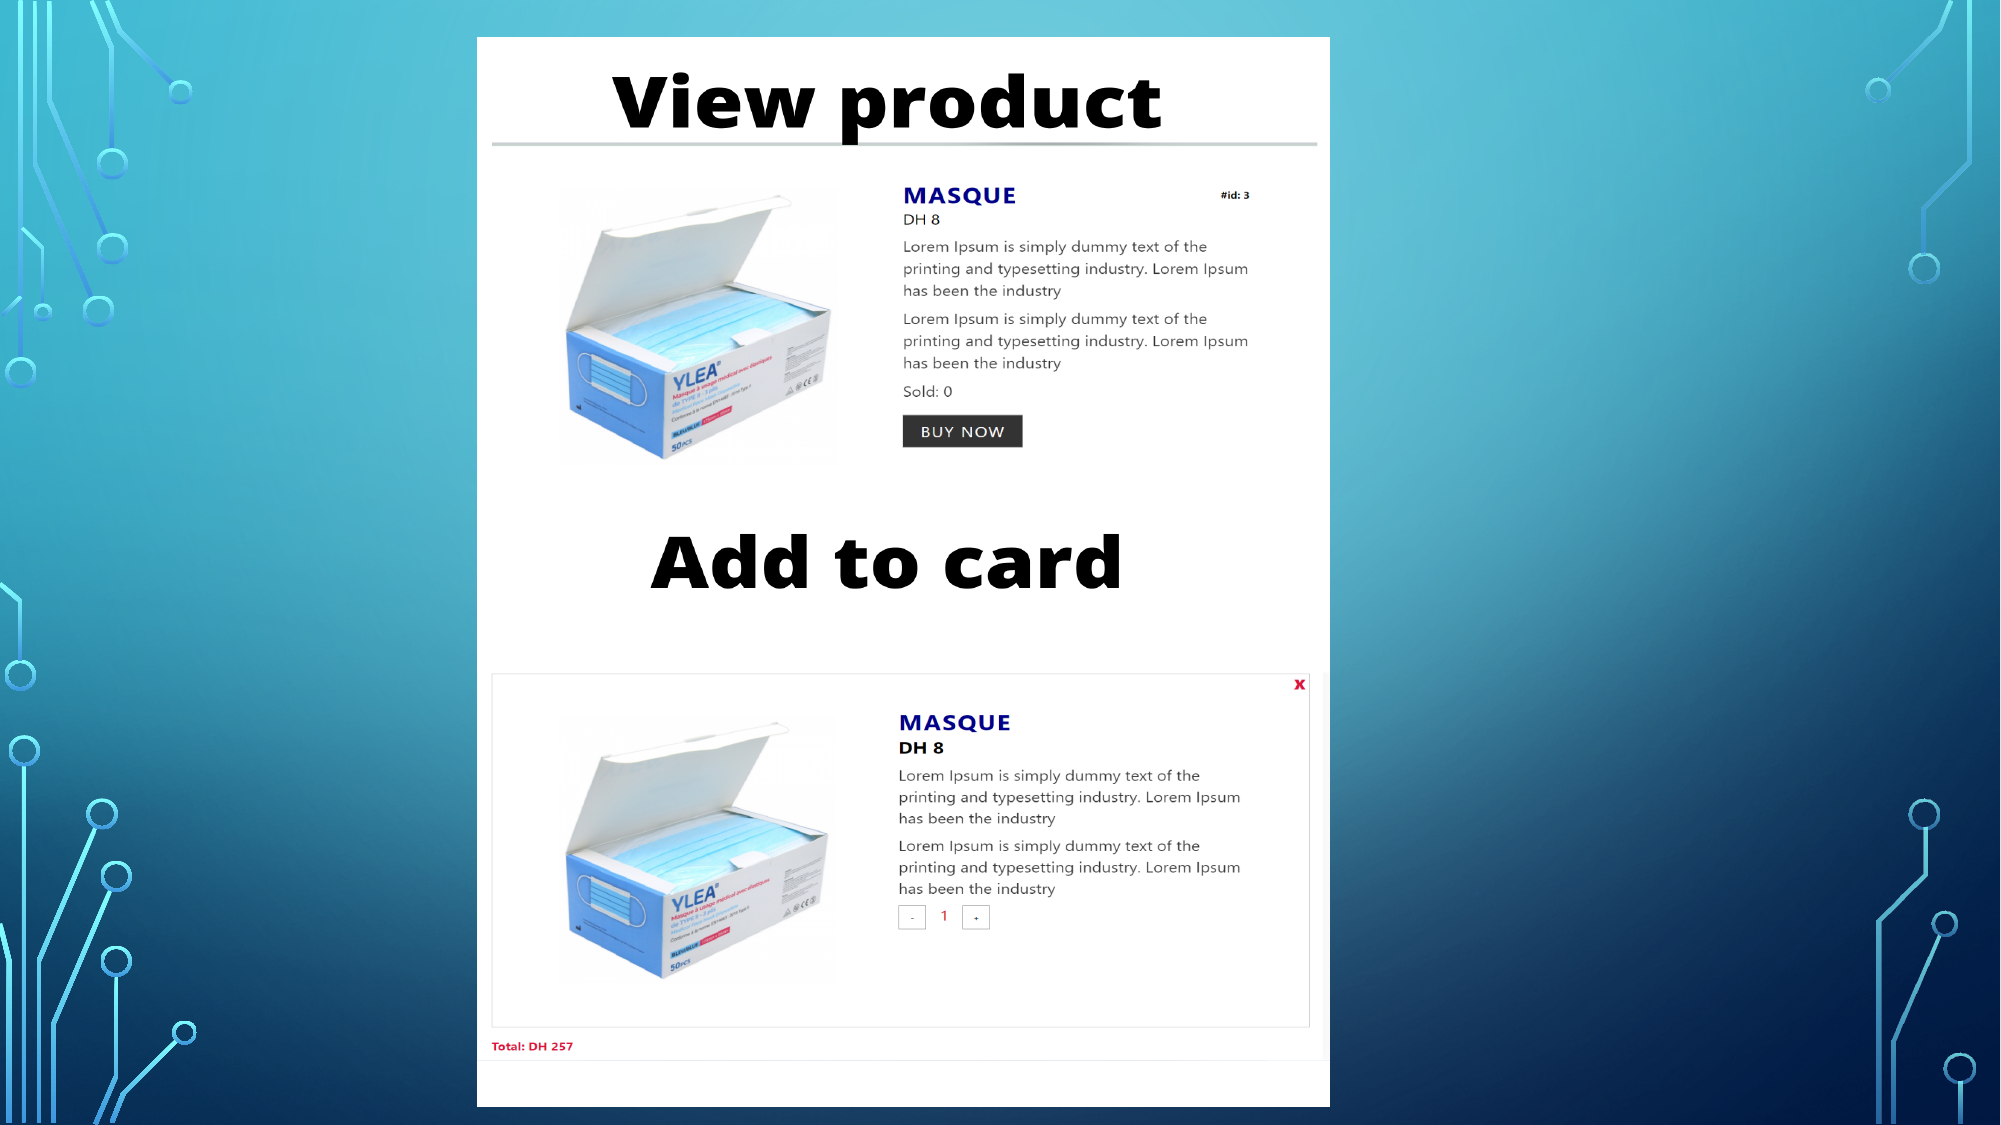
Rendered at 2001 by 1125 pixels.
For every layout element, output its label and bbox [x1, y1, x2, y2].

list [477, 37, 1330, 1107]
